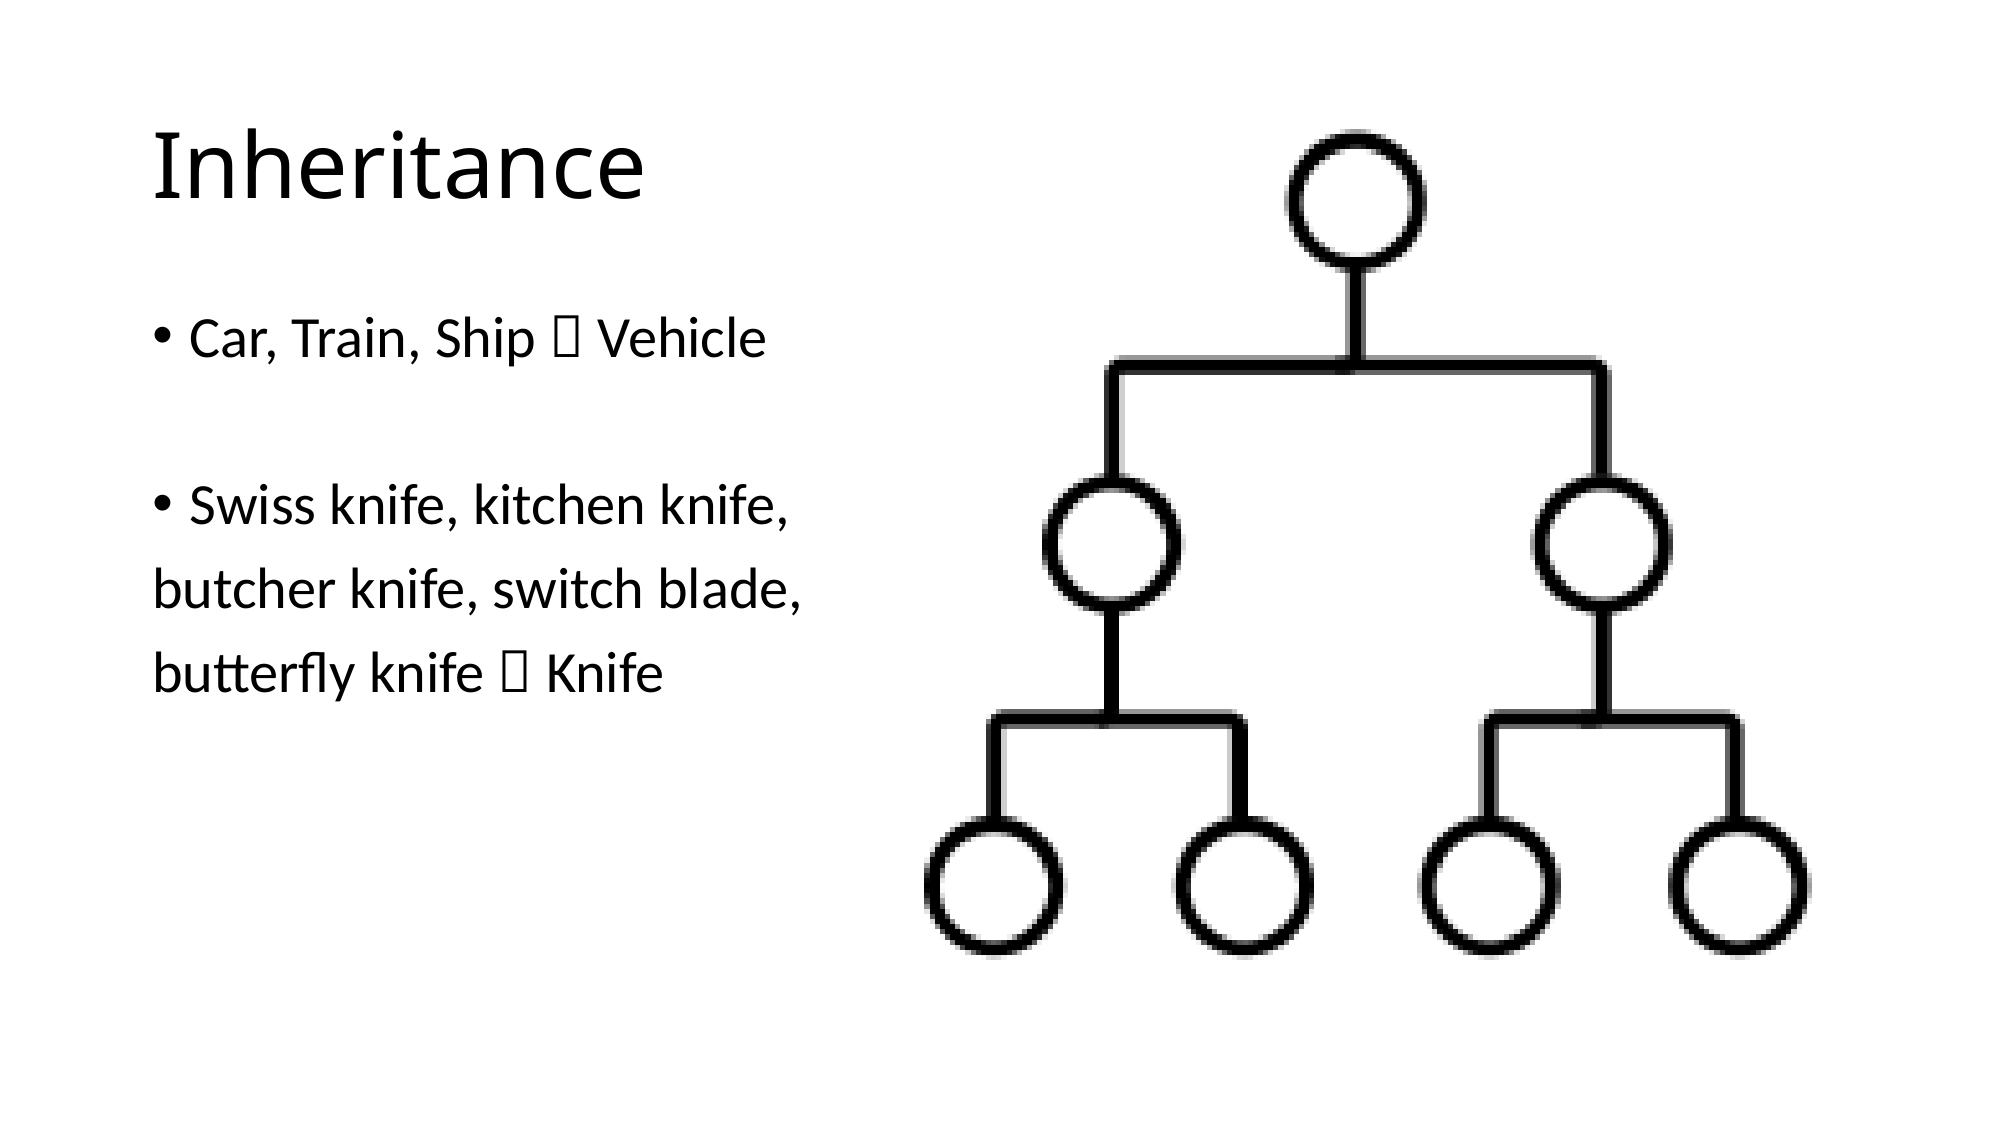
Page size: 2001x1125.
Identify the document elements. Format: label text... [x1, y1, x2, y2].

picture [848, 32, 1874, 1058]
list Car, Train, Ship  Vehicle Swiss knife, kitchen knife, butcher knife, switch blade, butterfly knife  Knife [137, 299, 848, 1014]
title Inheritance [137, 59, 848, 278]
